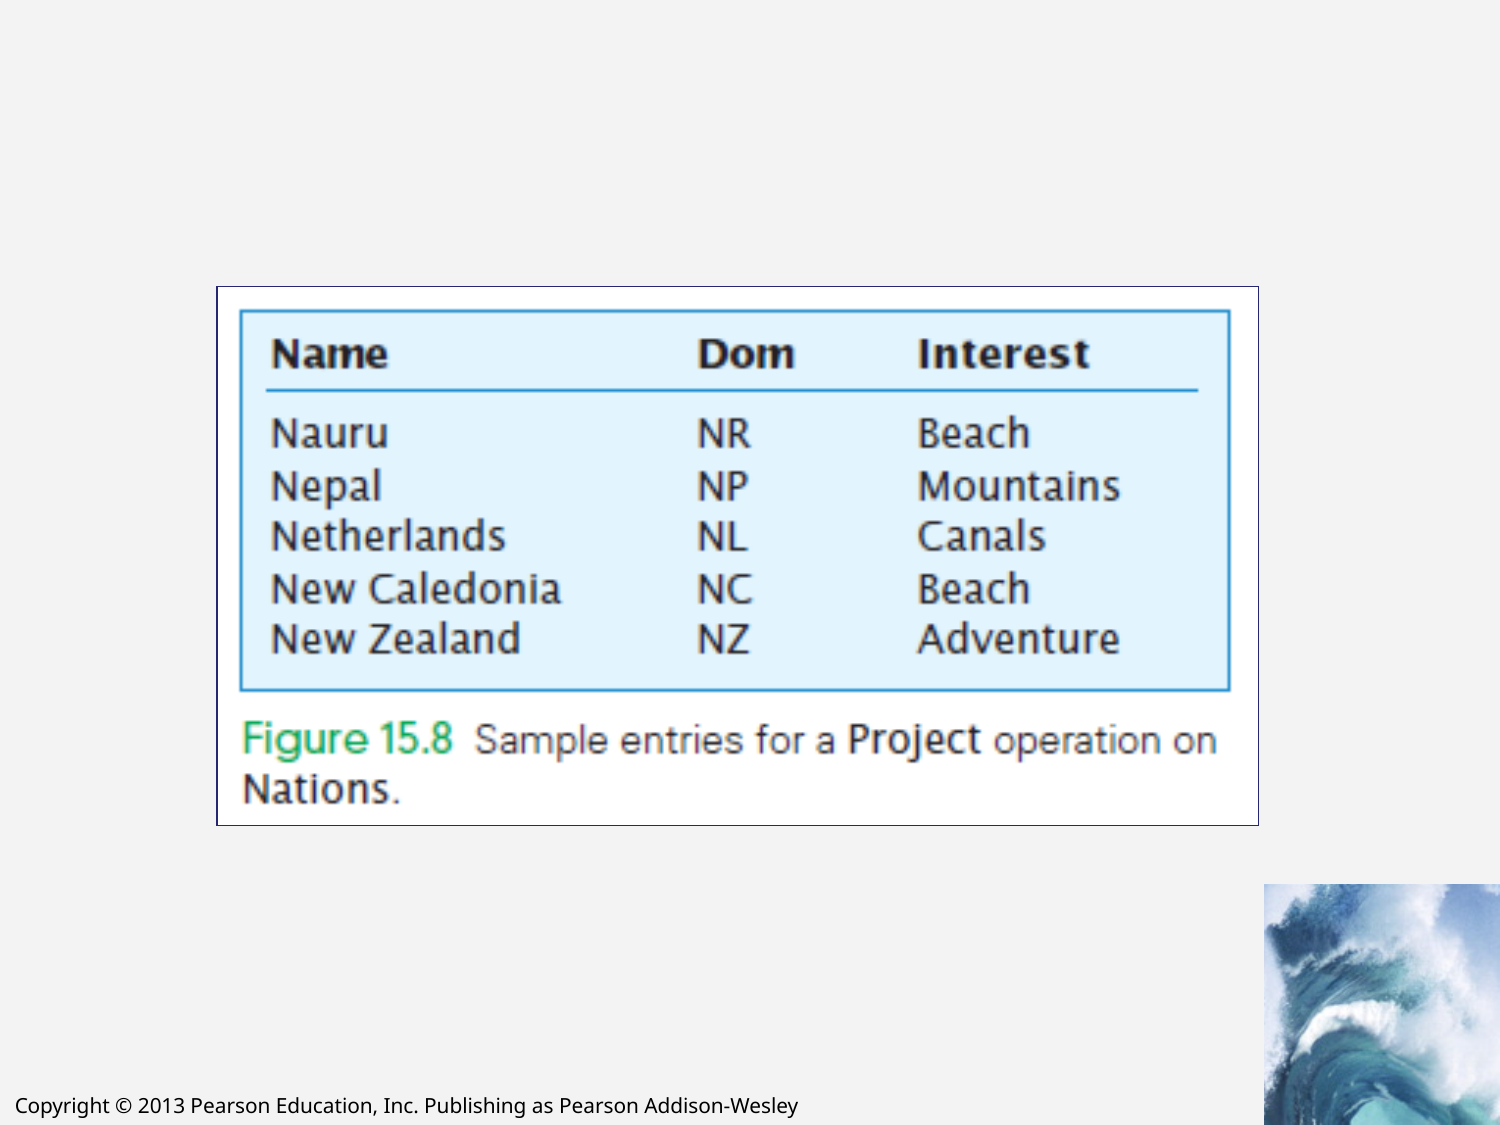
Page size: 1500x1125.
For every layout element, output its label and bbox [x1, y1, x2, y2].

picture [217, 287, 1258, 826]
picture [1264, 884, 1500, 1125]
